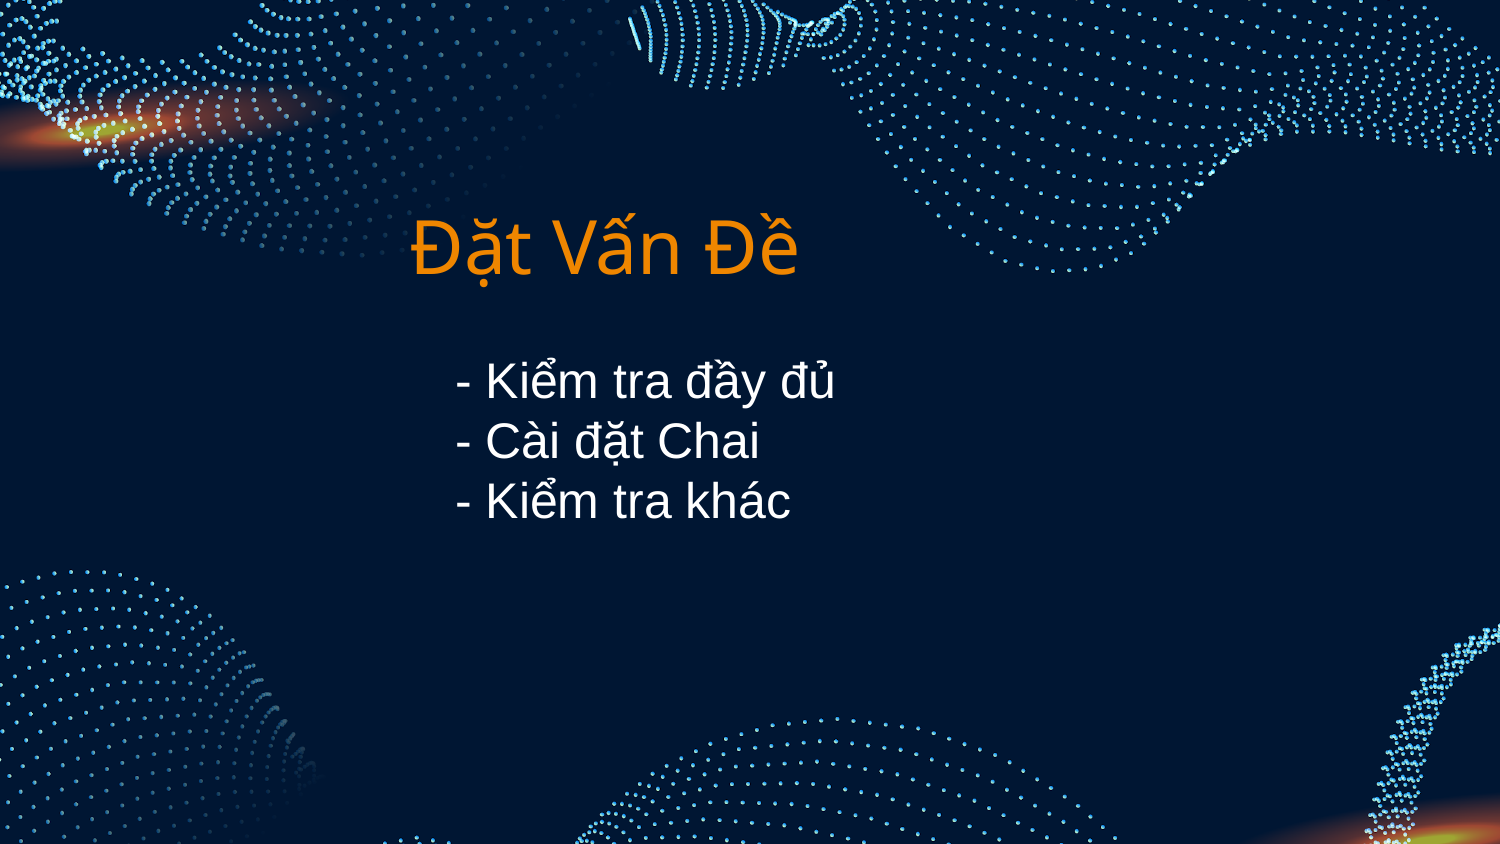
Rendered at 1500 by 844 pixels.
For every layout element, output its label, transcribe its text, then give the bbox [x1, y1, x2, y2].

picture [0, 0, 1500, 844]
title Đặt Vấn Đề [358, 173, 852, 305]
text_box - Kiểm tra đầy đủ - Cài đặt Chai - Kiểm tra khác [455, 348, 1043, 526]
